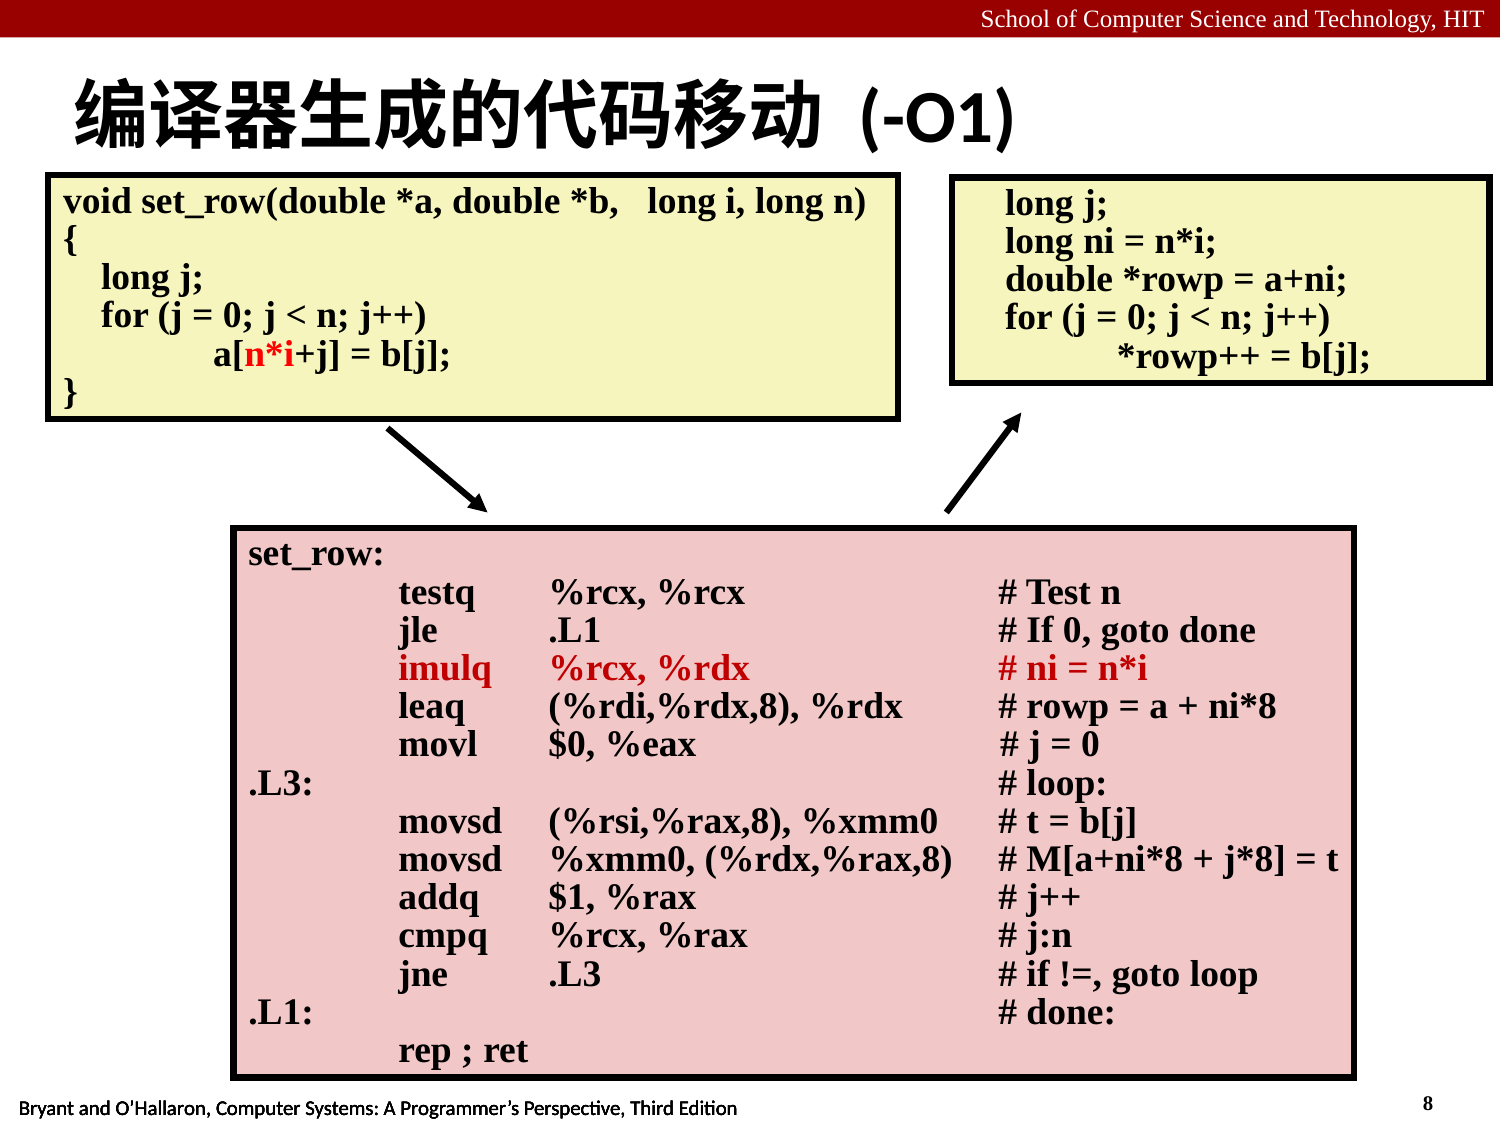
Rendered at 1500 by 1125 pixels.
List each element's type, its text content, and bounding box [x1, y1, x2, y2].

title 编译器生成的代码移动 (-O1) [58, 49, 1384, 176]
text_box long j; long ni = n*i; double *rowp = a+ni; for (j = 0; j < n; j++) *rowp++ = b[j]; [952, 177, 1490, 383]
text_box [387, 428, 488, 513]
text_box void set_row(double *a, double *b, long i, long n) { long j; for (j = 0; j < n; j++) a[n*i+j] = b[j]; } [48, 175, 899, 420]
text_box set_row: testq %rcx, %rcx # Test n jle .L1 # If 0, goto done imulq %rcx, %rdx # ni = n*i leaq (%rdi,%rdx,8), %rdx # rowp = a + ni*8 movl $0, %eax # j = 0 .L3: # loop: movsd (%rsi,%rax,8), %xmm0 # t = b[j] movsd %xmm0, (%rdx,%rax,8) # M[a+ni*8 + j*8] = t addq $1, %rax # j++ cmpq %rcx, %rax # j:n jne .L3 # if !=, goto loop .L1: # done: rep ; ret [233, 528, 1354, 1078]
text_box [946, 412, 1022, 513]
